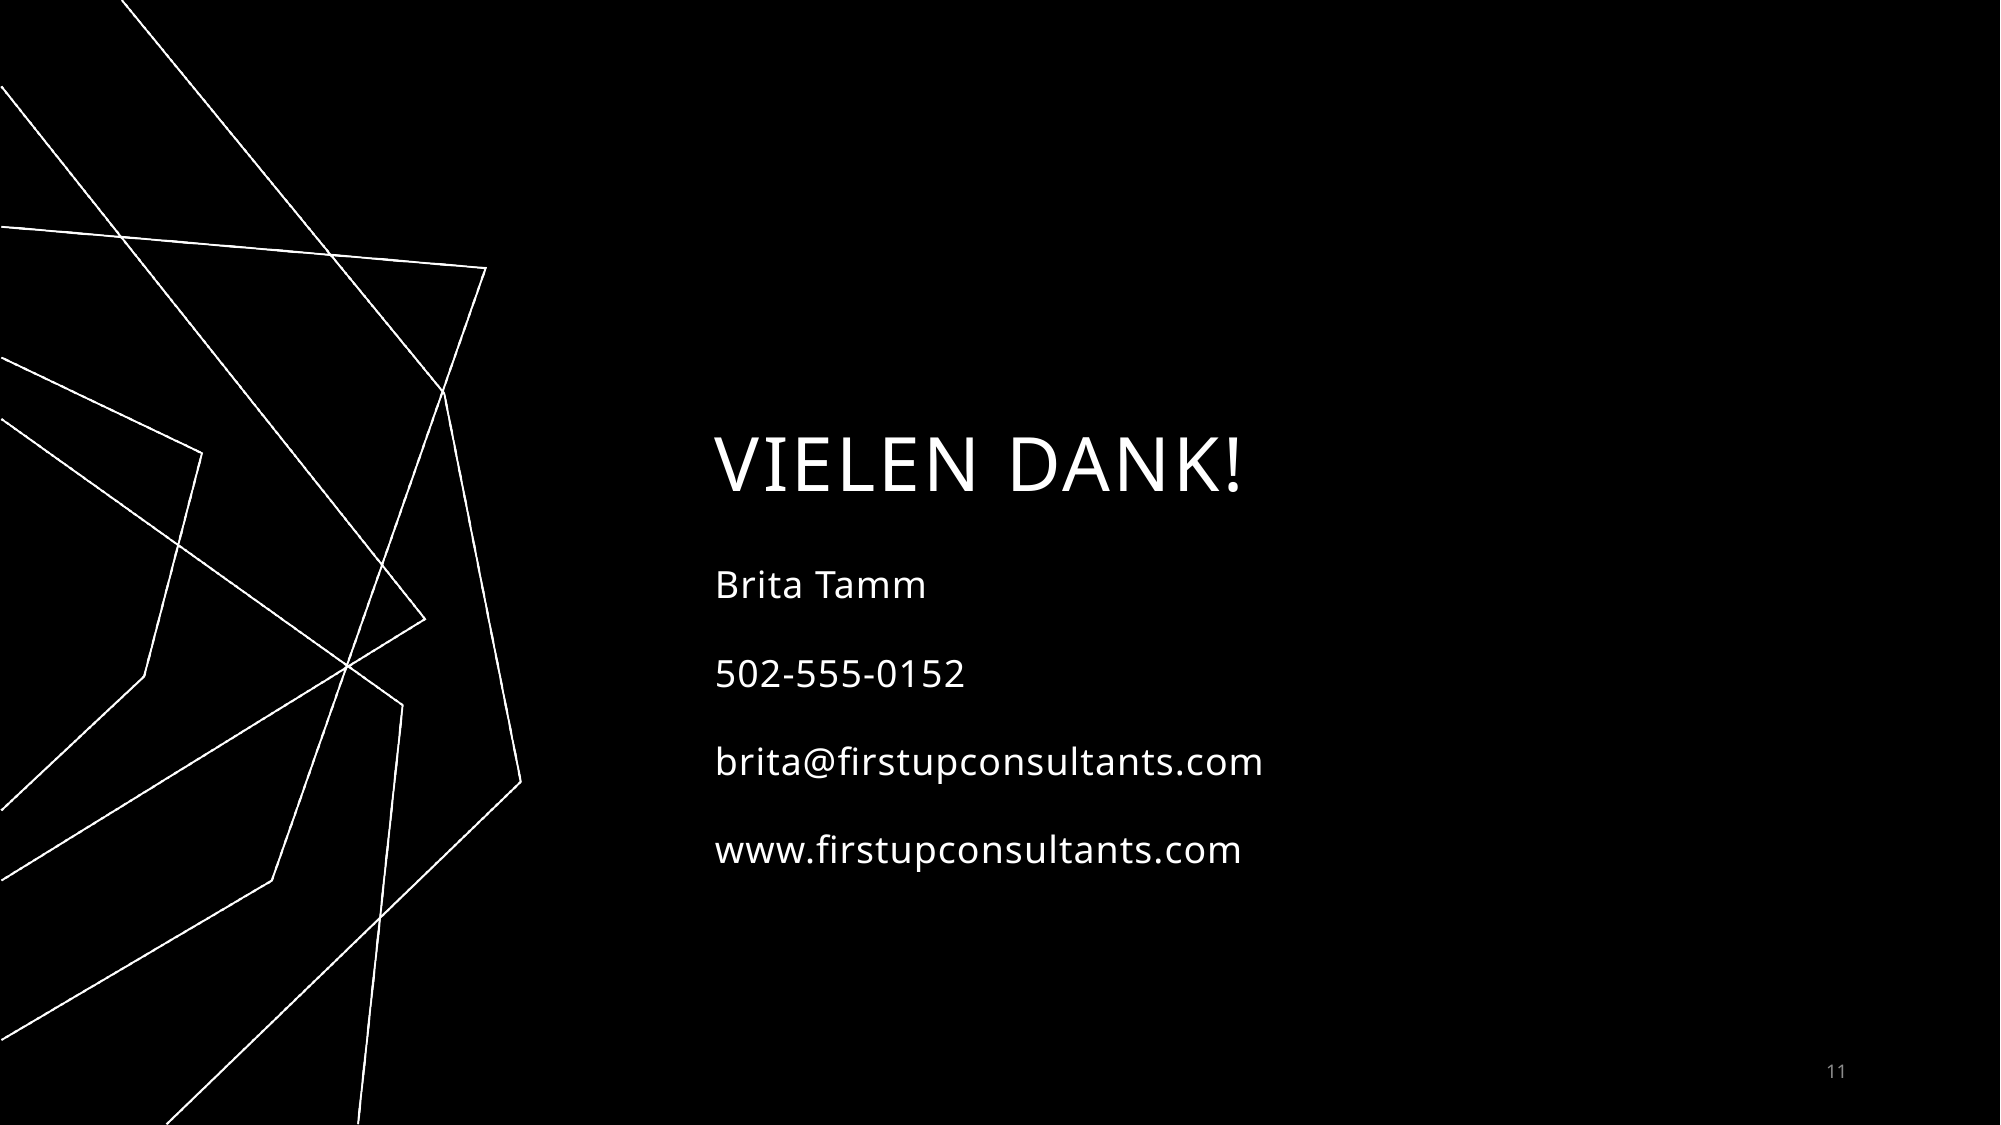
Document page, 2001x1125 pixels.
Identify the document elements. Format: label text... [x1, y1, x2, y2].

slide_number 11 [1571, 1042, 1863, 1103]
picture [0, 0, 522, 1125]
subtitle Brita Tamm 502-555-0152 brita@firstupconsultants.com www.firstupconsultants.com [699, 531, 1386, 999]
title VIELEN DANK! [699, 265, 1386, 516]
